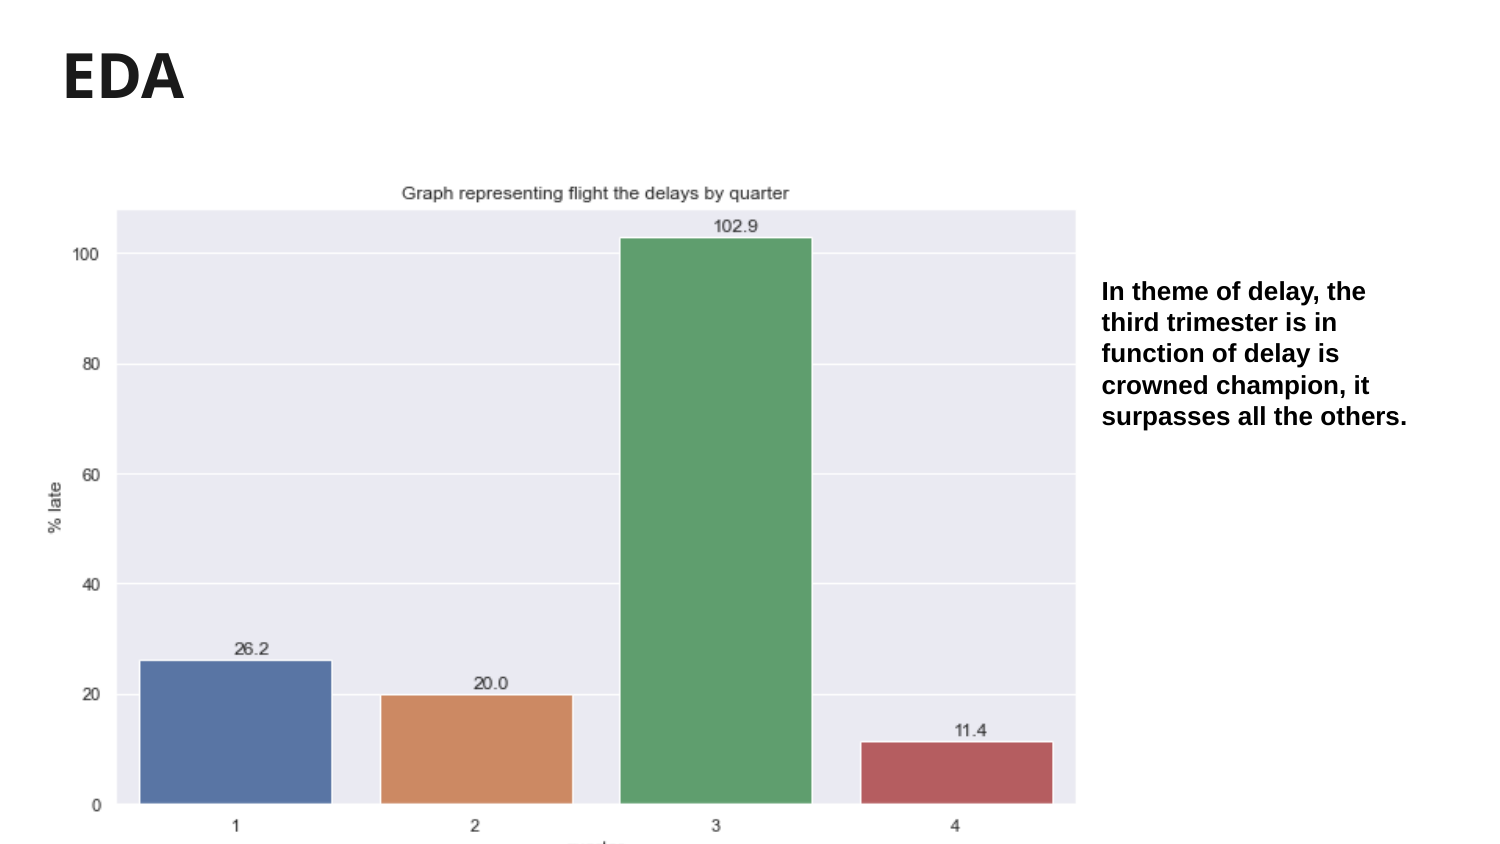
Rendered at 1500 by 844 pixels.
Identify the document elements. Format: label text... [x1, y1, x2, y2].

text_box [24, 24, 518, 147]
text_box In theme of delay, the third trimester is in function of delay is crowned champion, it surpasses all the others. [1092, 259, 1433, 540]
picture [39, 176, 1087, 844]
